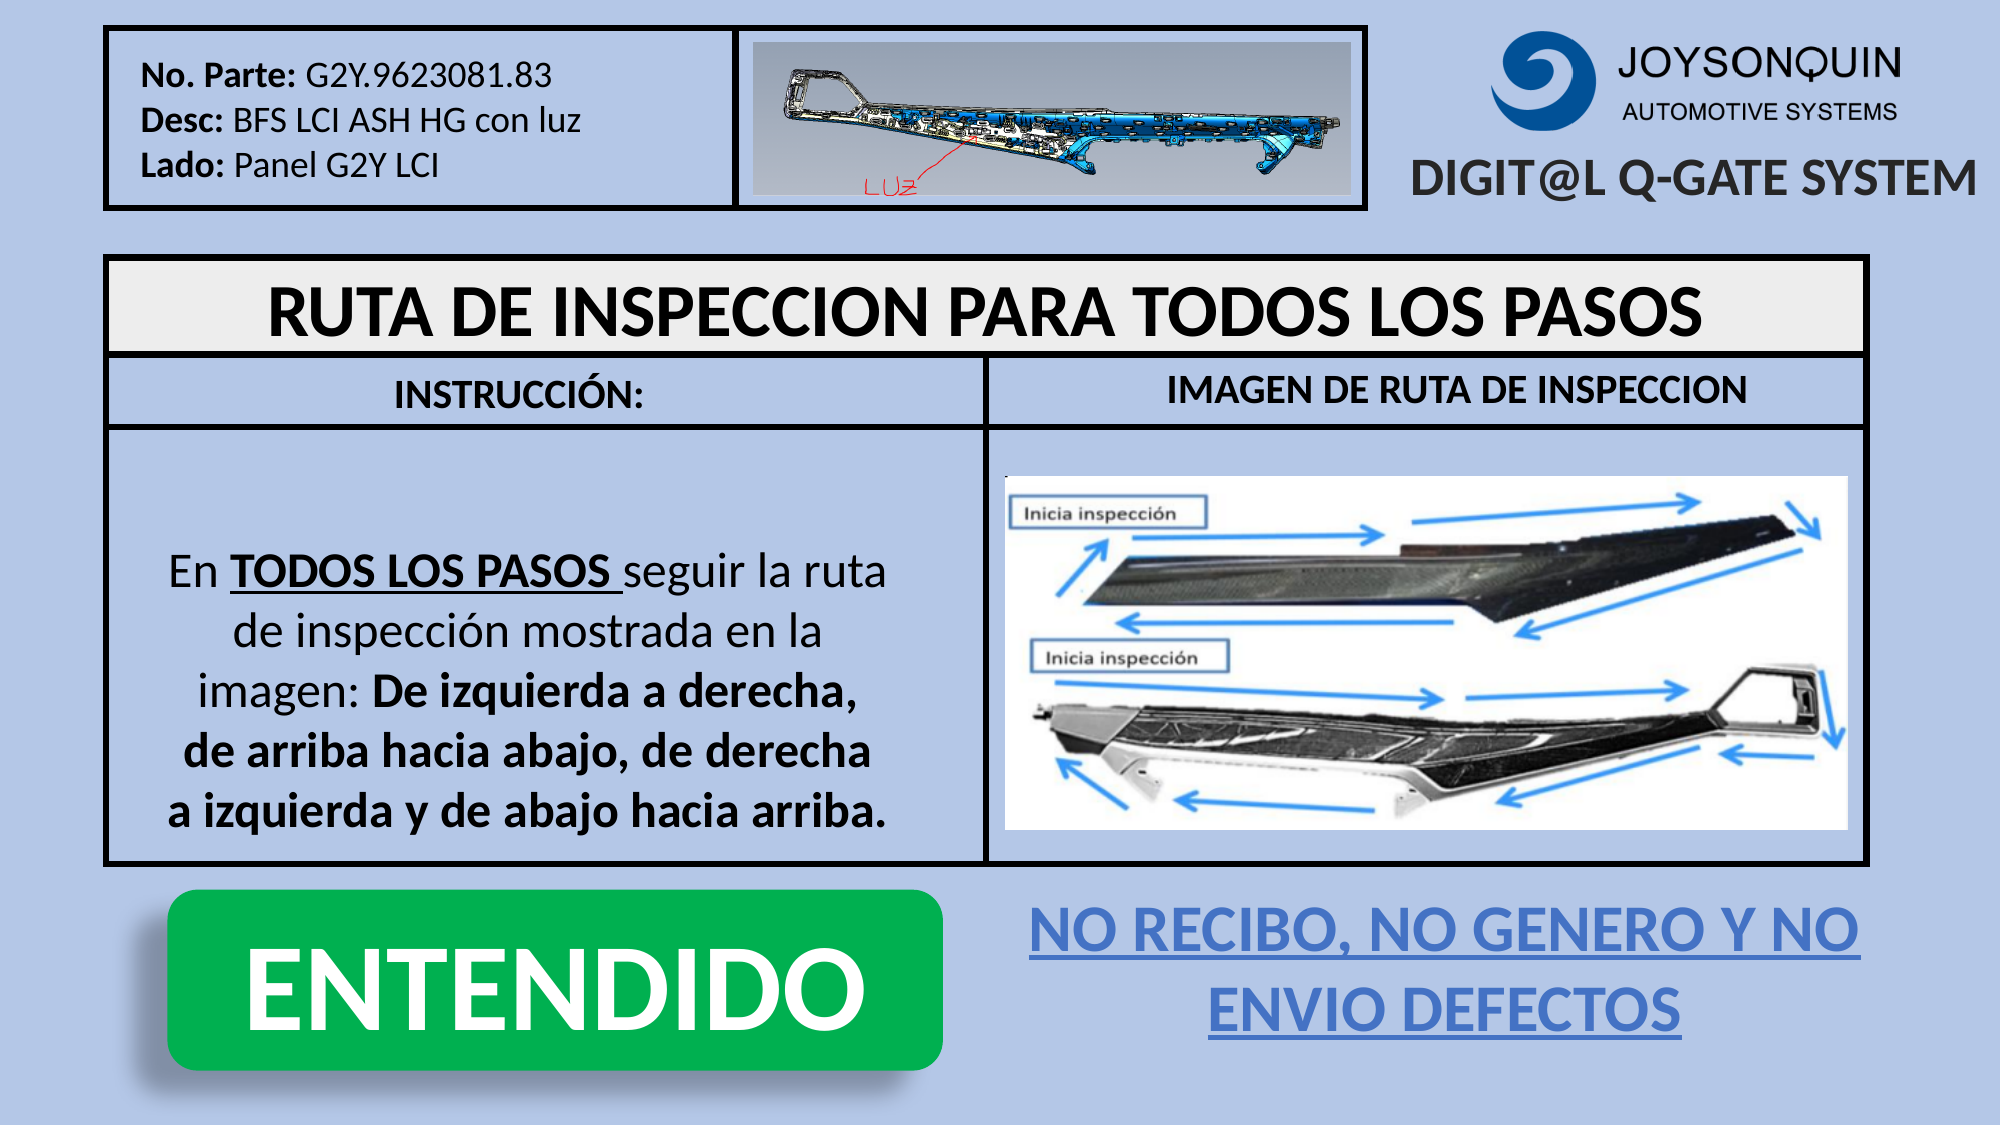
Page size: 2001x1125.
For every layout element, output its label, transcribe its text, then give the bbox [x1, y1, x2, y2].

text_box ENTENDIDO [166, 888, 944, 1072]
text_box [985, 428, 1868, 865]
text_box DIGIT@L Q-GATE SYSTEM [1380, 134, 2000, 215]
text_box [105, 27, 735, 209]
text_box No. Parte: G2Y.9623081.83 Desc: BFS LCI ASH HG con luz Lado: Panel G2Y LCI [125, 42, 719, 192]
text_box [985, 354, 1868, 428]
picture [1005, 476, 1848, 830]
text_box NO RECIBO, NO GENERO Y NO ENVIO DEFECTOS [942, 877, 1947, 1052]
picture [1491, 31, 1900, 131]
picture [753, 42, 1351, 196]
text_box [736, 27, 1366, 209]
text_box RUTA DE INSPECCION PARA TODOS LOS PASOS [105, 257, 1867, 356]
text_box [105, 428, 985, 865]
text_box [105, 356, 985, 428]
